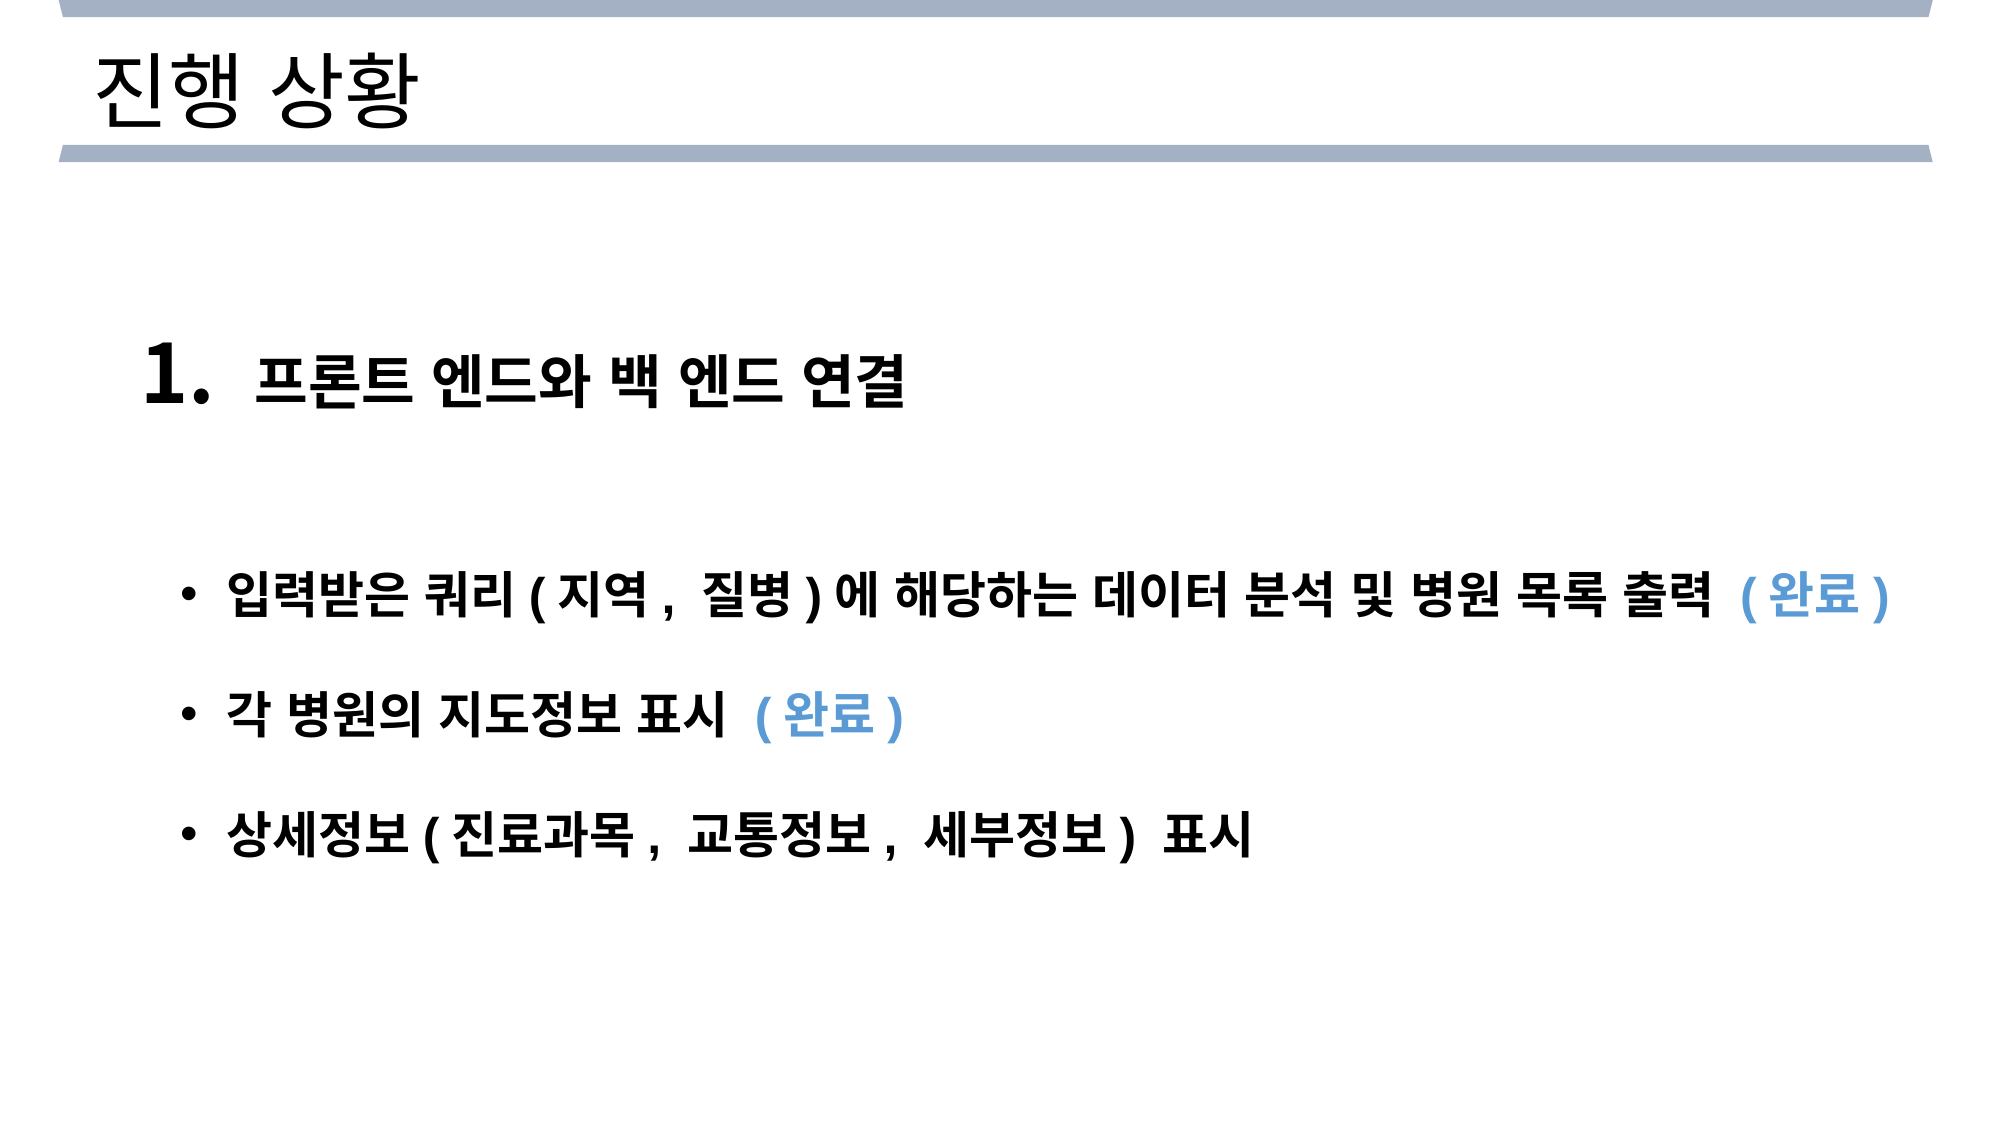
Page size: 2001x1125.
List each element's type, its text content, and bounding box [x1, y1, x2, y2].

text_box 프론트 엔드와 백 엔드 연결 [125, 338, 923, 423]
text_box 진행 상황 [77, 31, 437, 143]
text_box [57, 0, 1934, 19]
text_box 입력받은 쿼리(지역, 질병)에 해당하는 데이터 분석 및 병원 목록 출력 (완료) 각 병원의 지도정보 표시 (완료) 상세정보(진료과목, 교통정보, 세부정보) 표시 [165, 496, 1905, 871]
text_box [57, 143, 1935, 164]
